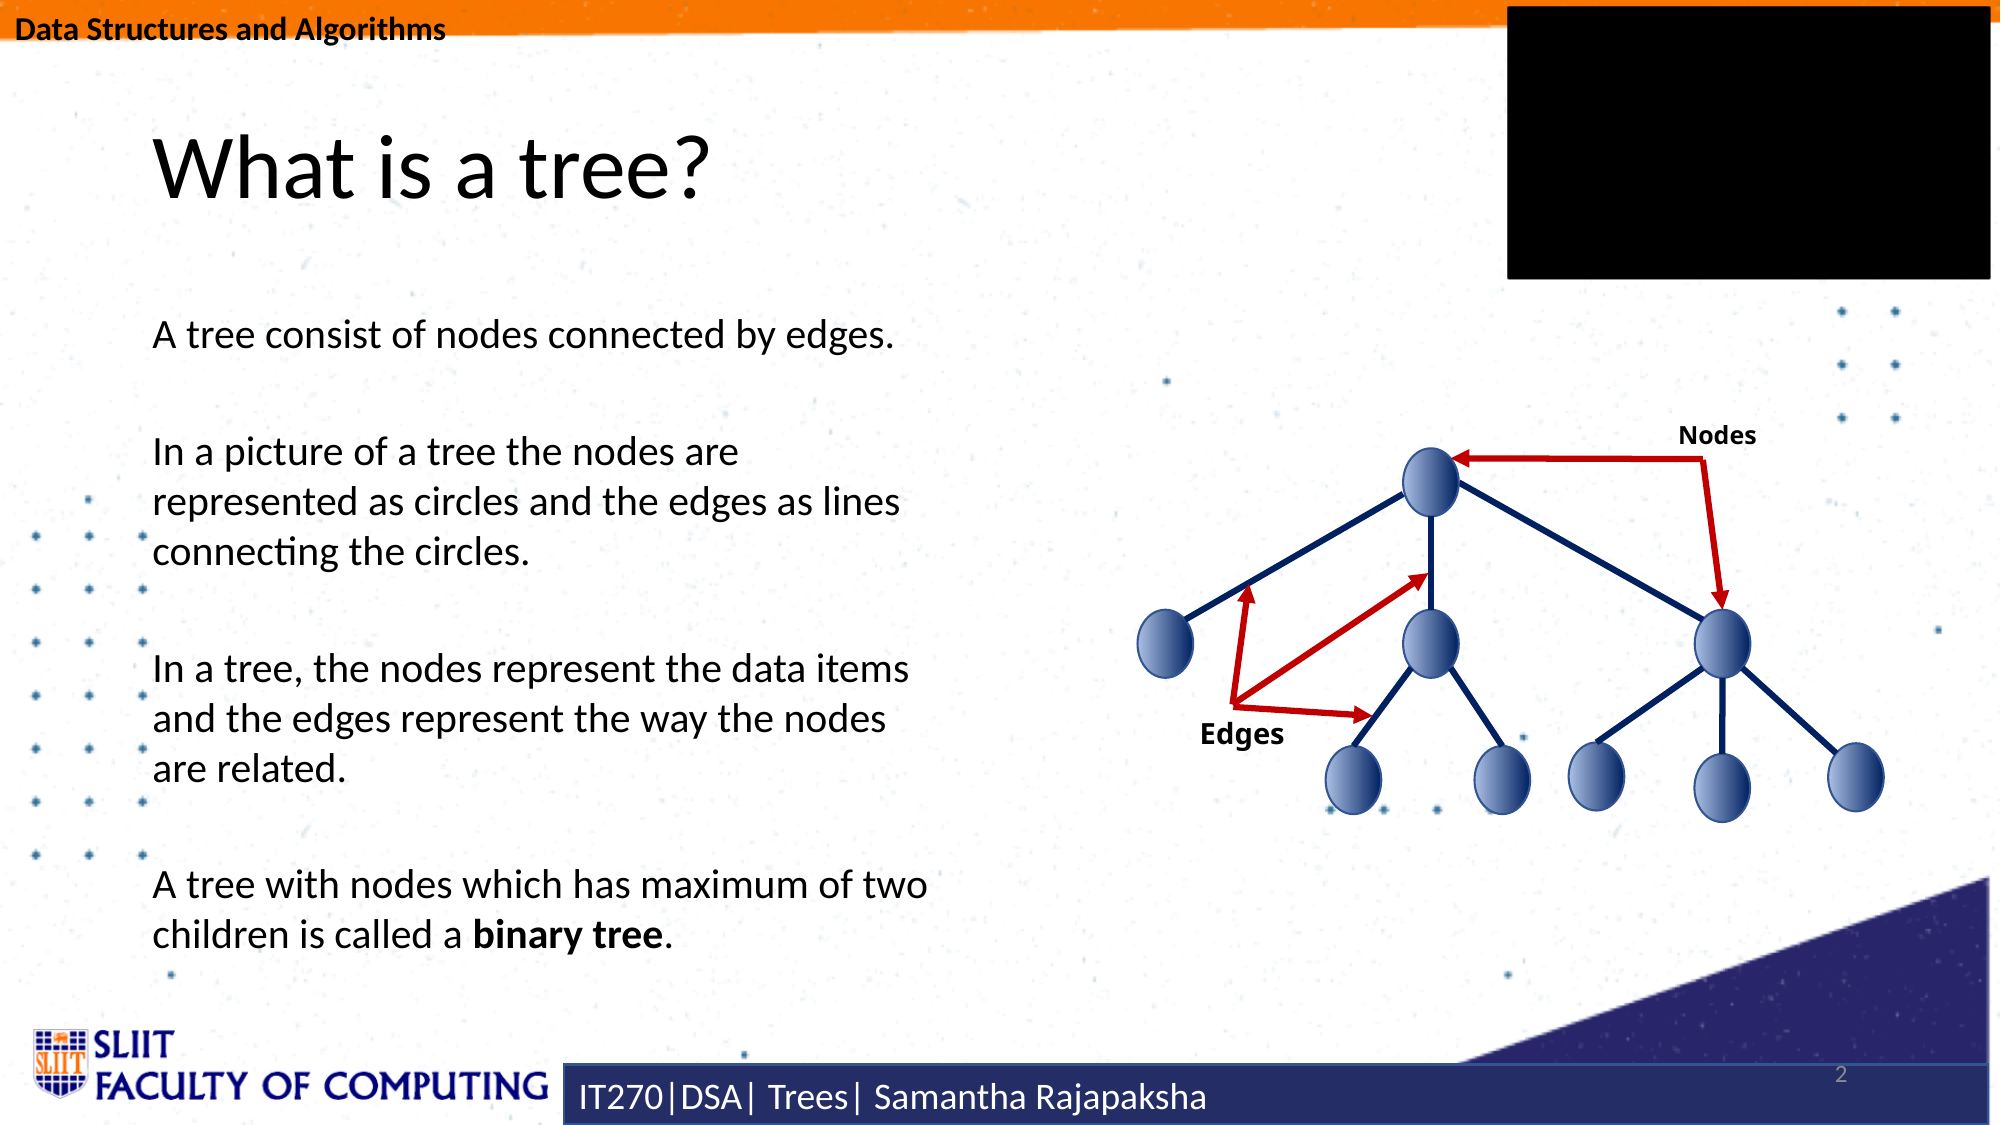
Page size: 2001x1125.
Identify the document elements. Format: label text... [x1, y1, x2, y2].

title What is a tree? [137, 59, 1863, 278]
picture [0, 0, 2000, 1125]
list A tree consist of nodes connected by edges. In a picture of a tree the nodes are represented as circles and the edges as lines connecting the circles. In a tree, the nodes represent the data items and the edges represent the way the nodes are related. A tree with nodes which has maximum of two children is called a binary tree. [137, 299, 947, 849]
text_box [1137, 412, 1884, 823]
slide_number 2 [1412, 1042, 1863, 1103]
